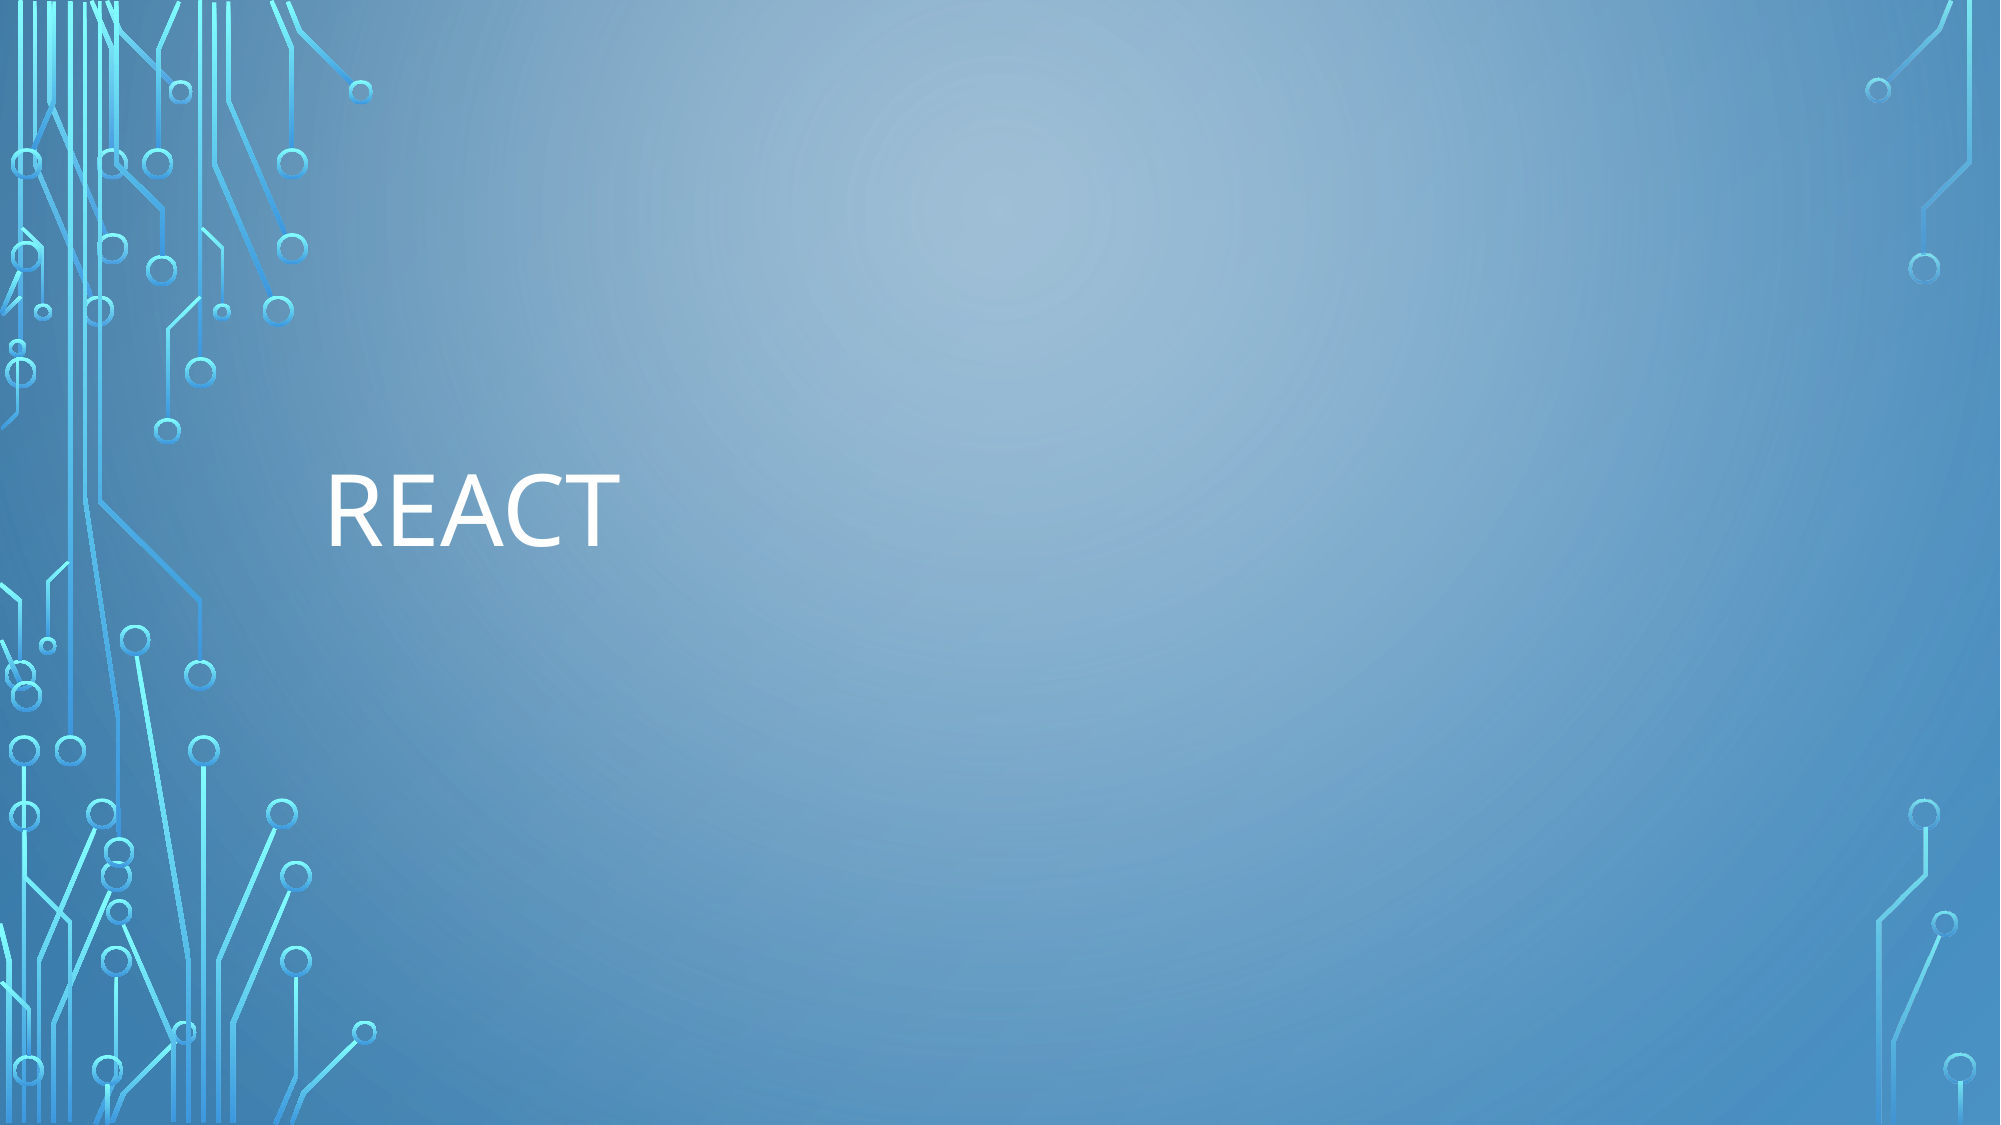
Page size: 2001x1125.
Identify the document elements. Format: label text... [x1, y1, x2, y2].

title React [307, 184, 1750, 576]
